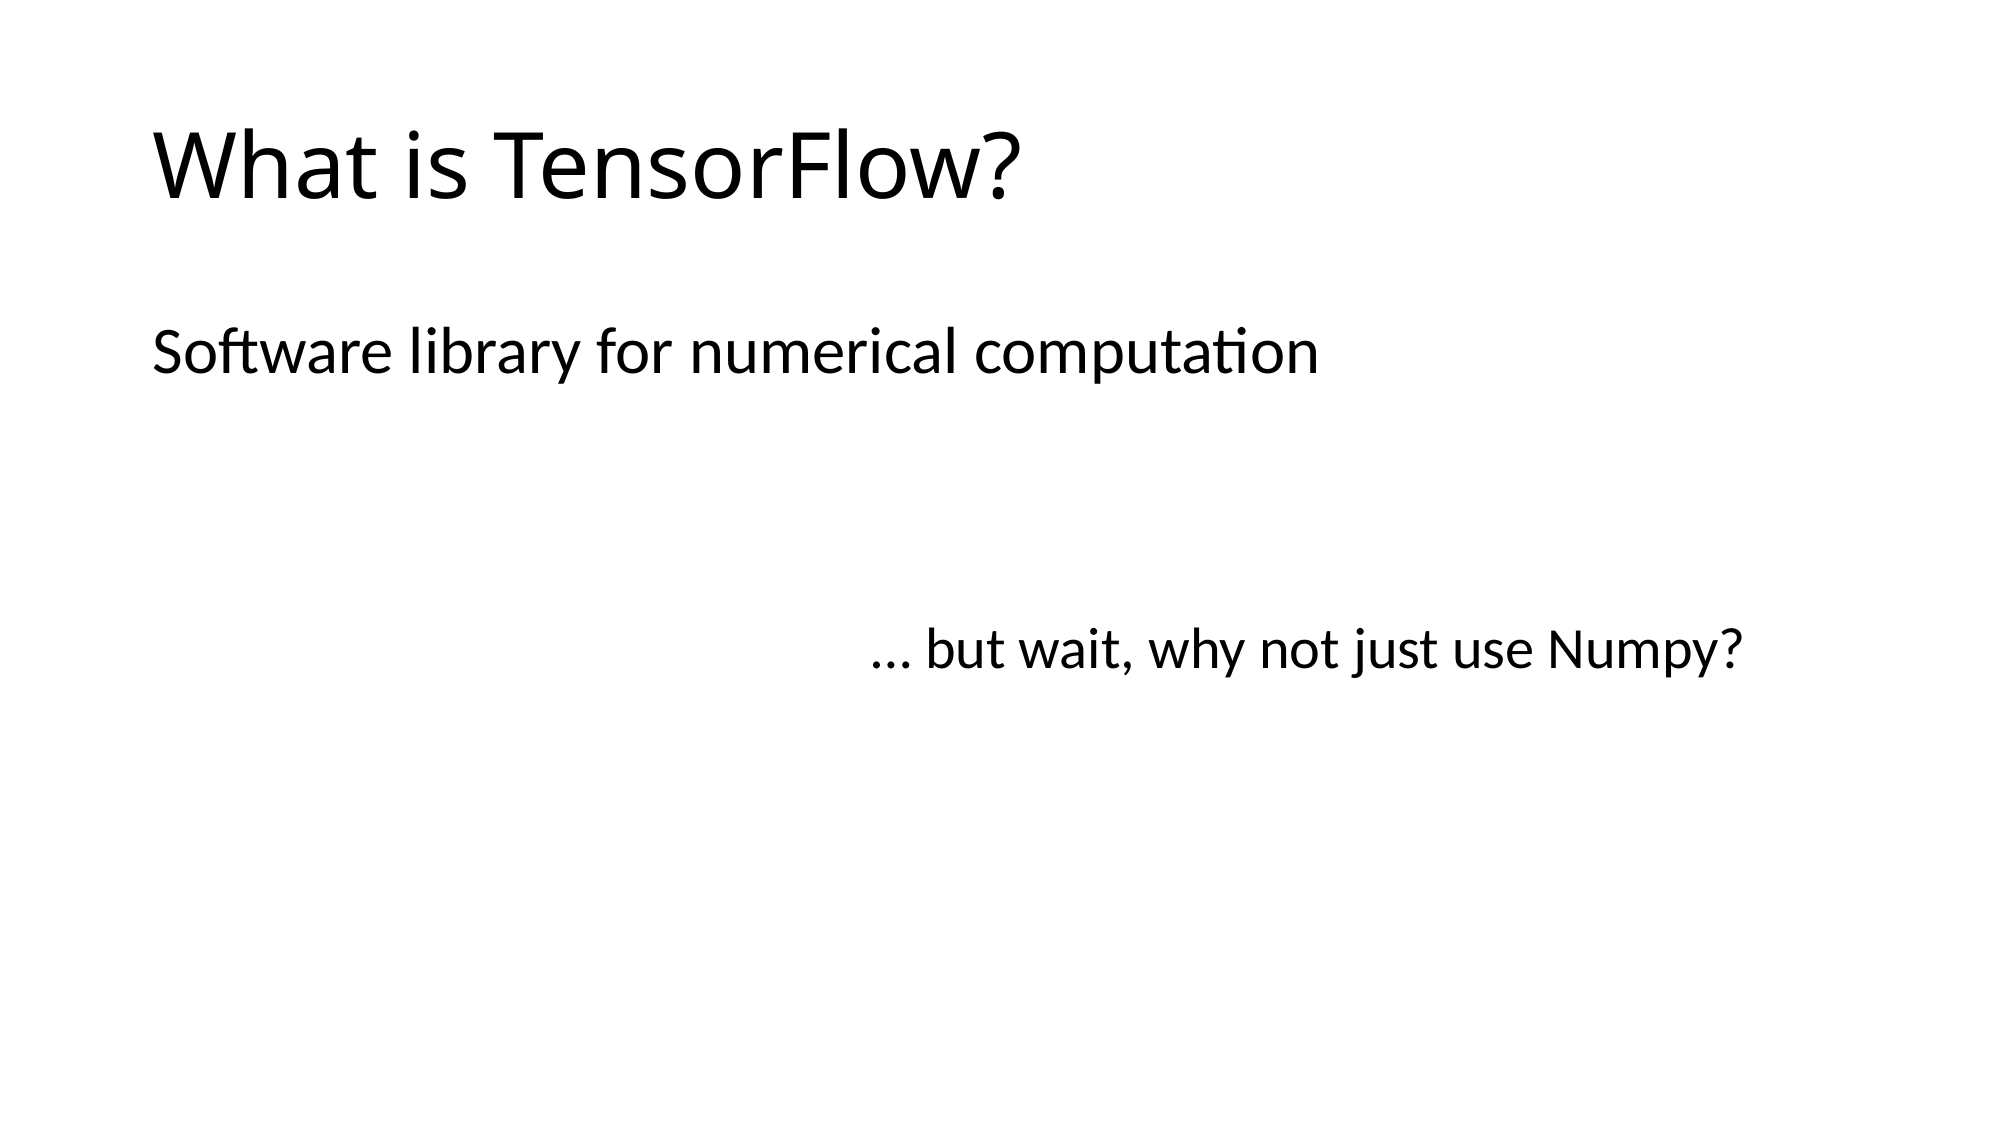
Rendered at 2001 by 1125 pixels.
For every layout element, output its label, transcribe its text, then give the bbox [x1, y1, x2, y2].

list Software library for numerical computation [137, 299, 1863, 392]
title What is TensorFlow? [137, 59, 1863, 278]
text_box … but wait, why not just use Numpy? [856, 602, 1863, 688]
